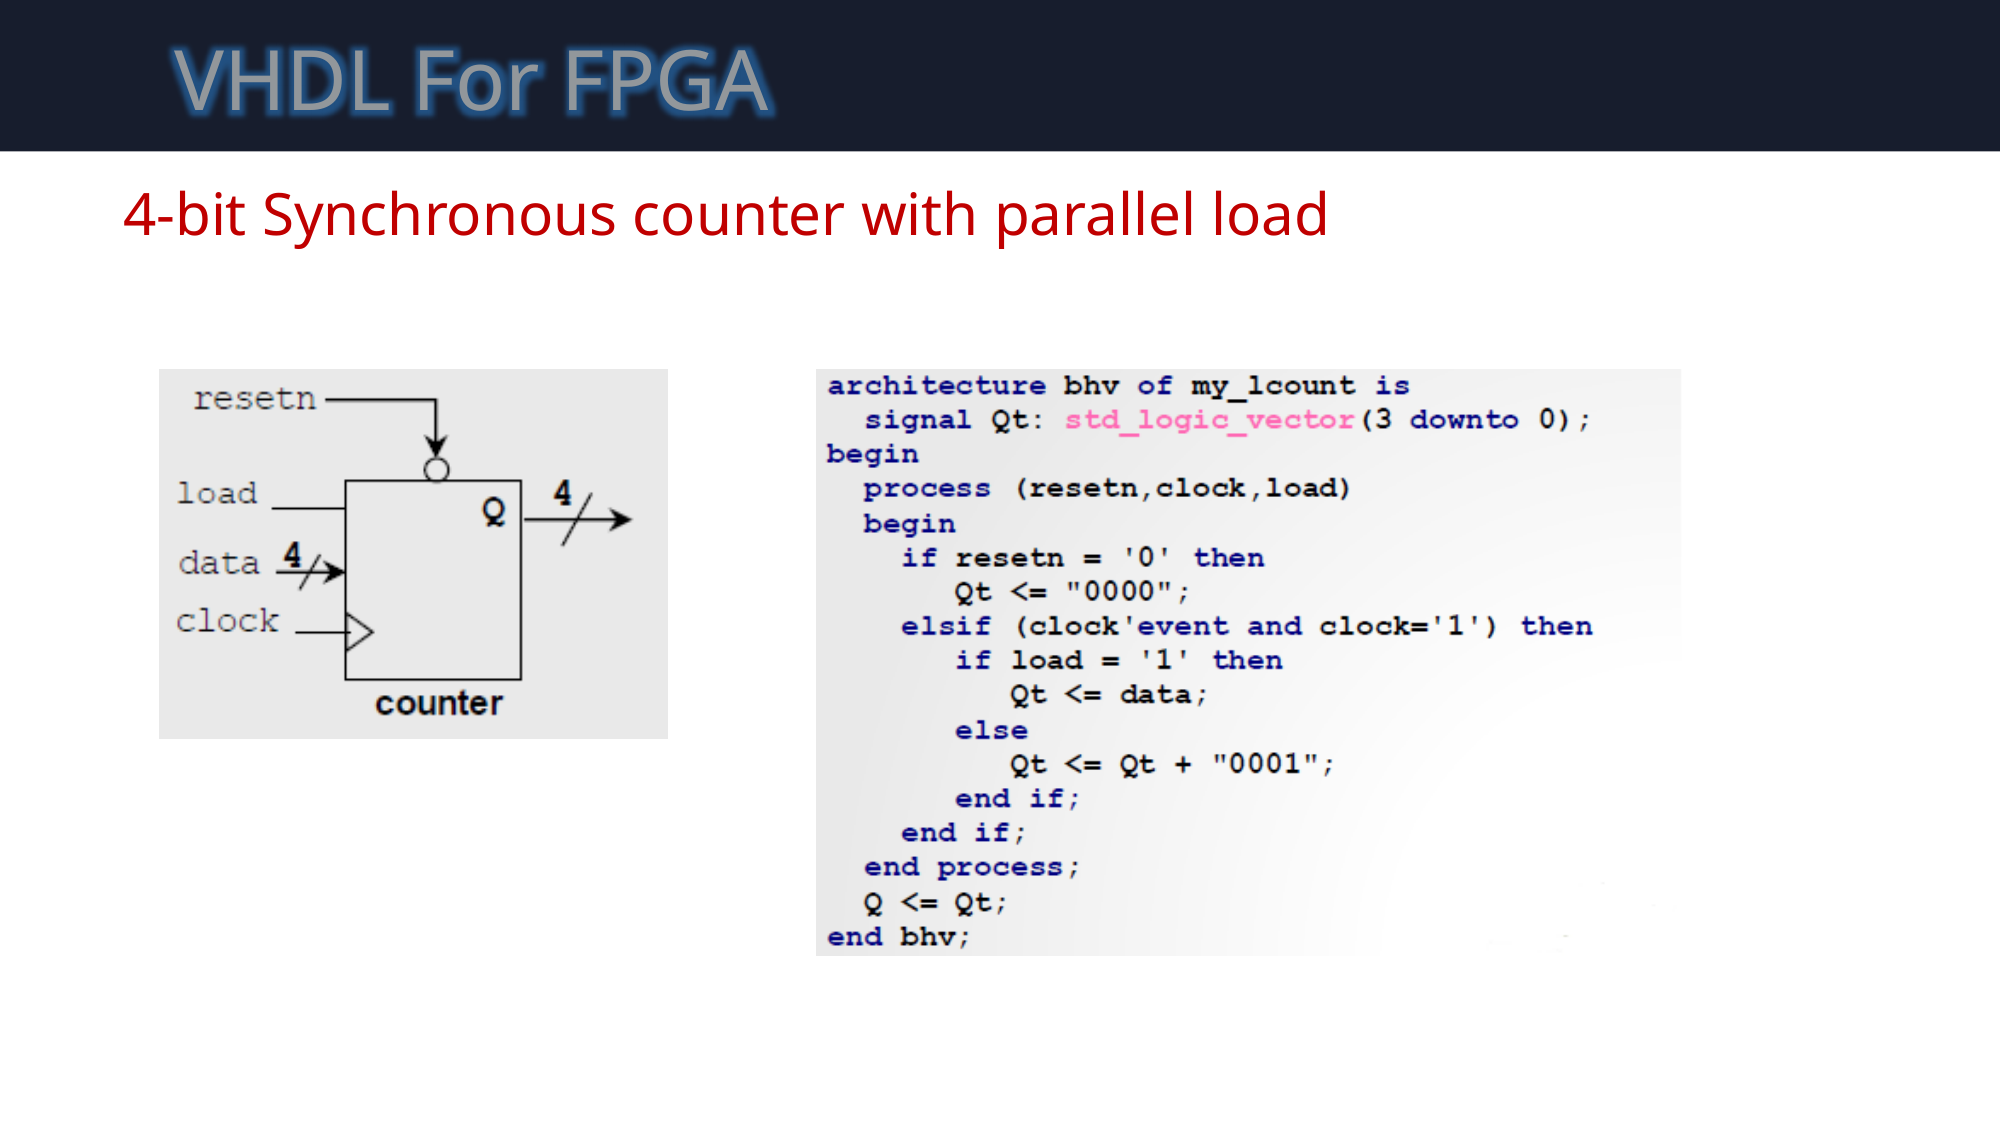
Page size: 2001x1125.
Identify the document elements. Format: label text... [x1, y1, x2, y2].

text_box VHDL For FPGA [159, 20, 984, 135]
picture [816, 369, 1695, 956]
text_box [0, 0, 2000, 152]
picture [159, 369, 668, 739]
text_box 4-bit Synchronous counter with parallel load [108, 169, 1907, 255]
